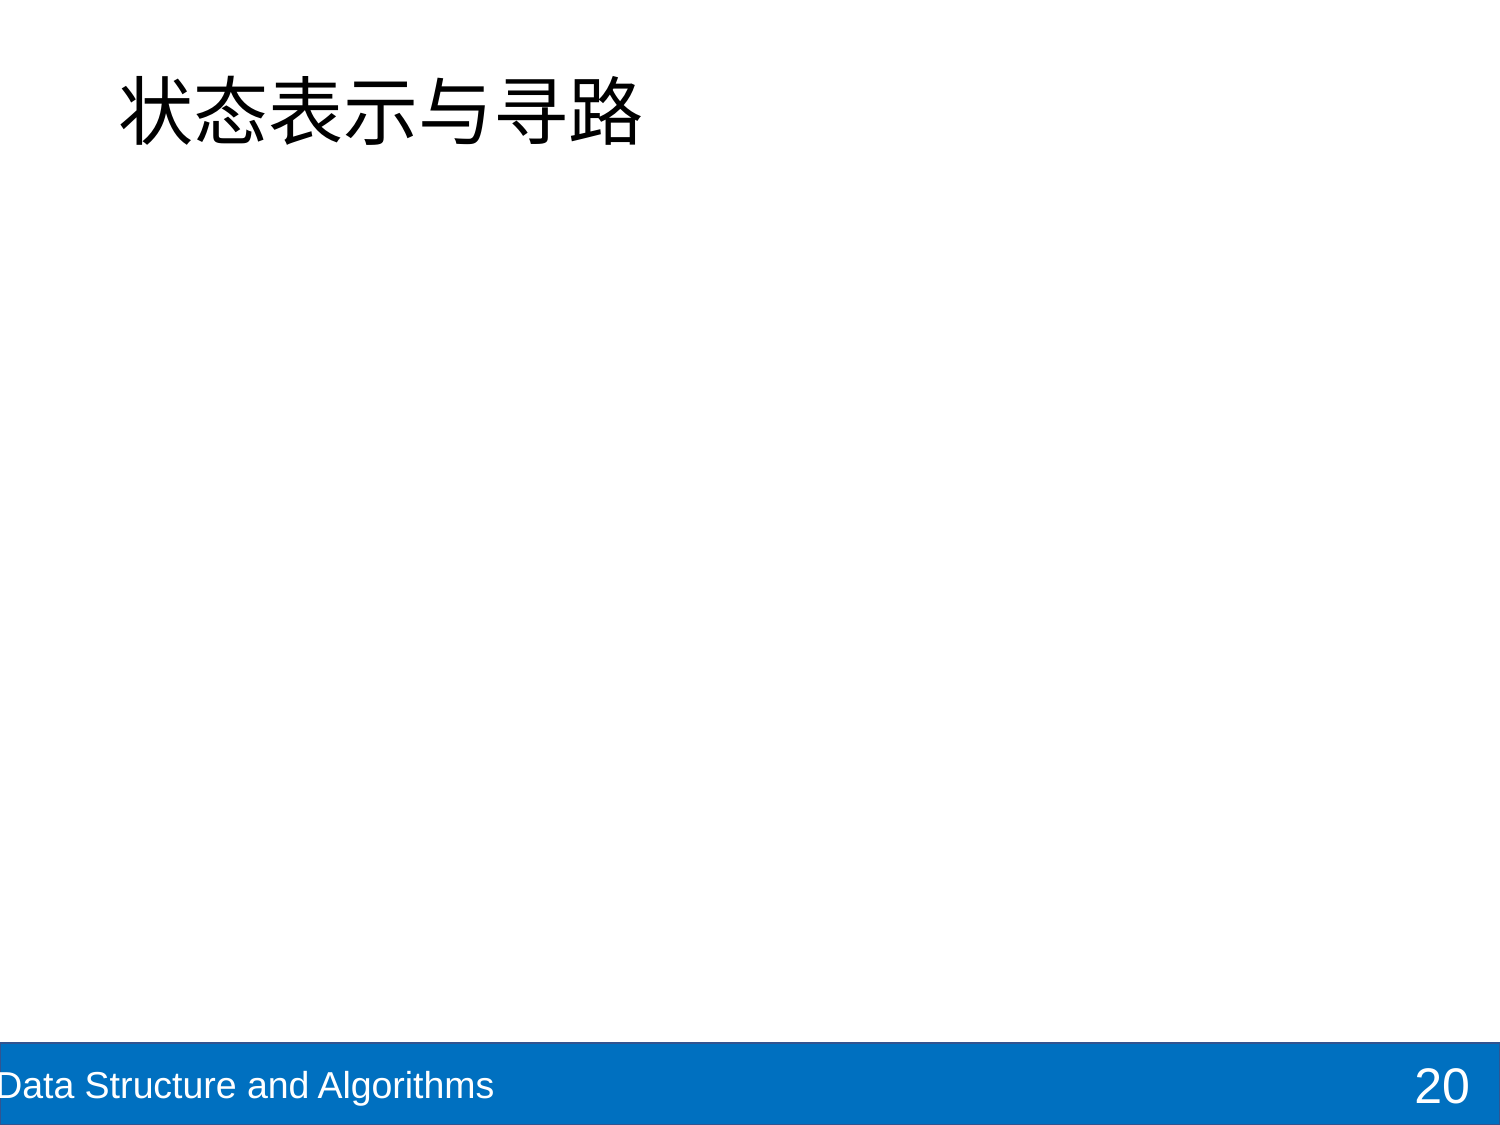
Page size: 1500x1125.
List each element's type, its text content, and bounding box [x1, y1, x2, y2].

title 状态表示与寻路 [103, 59, 1397, 171]
slide_number 20 [1147, 1054, 1485, 1114]
